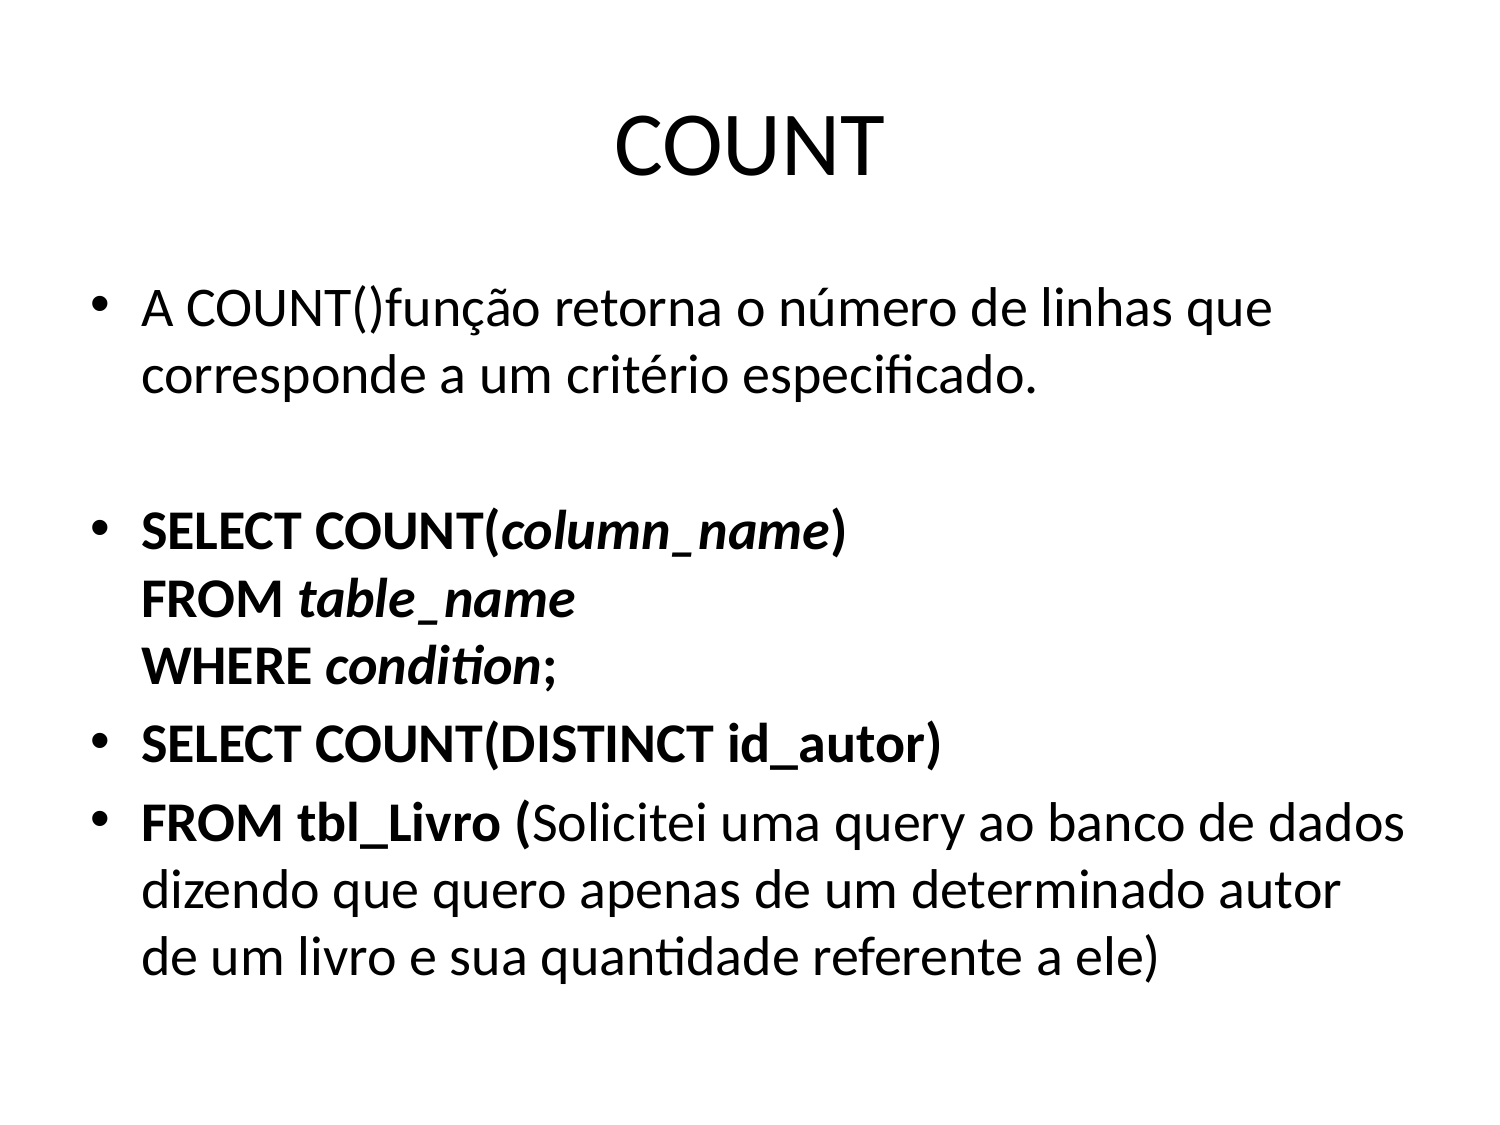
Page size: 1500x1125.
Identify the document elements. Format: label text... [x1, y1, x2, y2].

title COUNT [75, 45, 1425, 233]
list A COUNT()função retorna o número de linhas que corresponde a um critério especificado. SELECT COUNT(column_name) FROM table_name WHERE condition; SELECT COUNT(DISTINCT id_autor) FROM tbl_Livro (Solicitei uma query ao banco de dados dizendo que quero apenas de um determinado autor de um livro e sua quantidade referente a ele) [75, 262, 1425, 1005]
